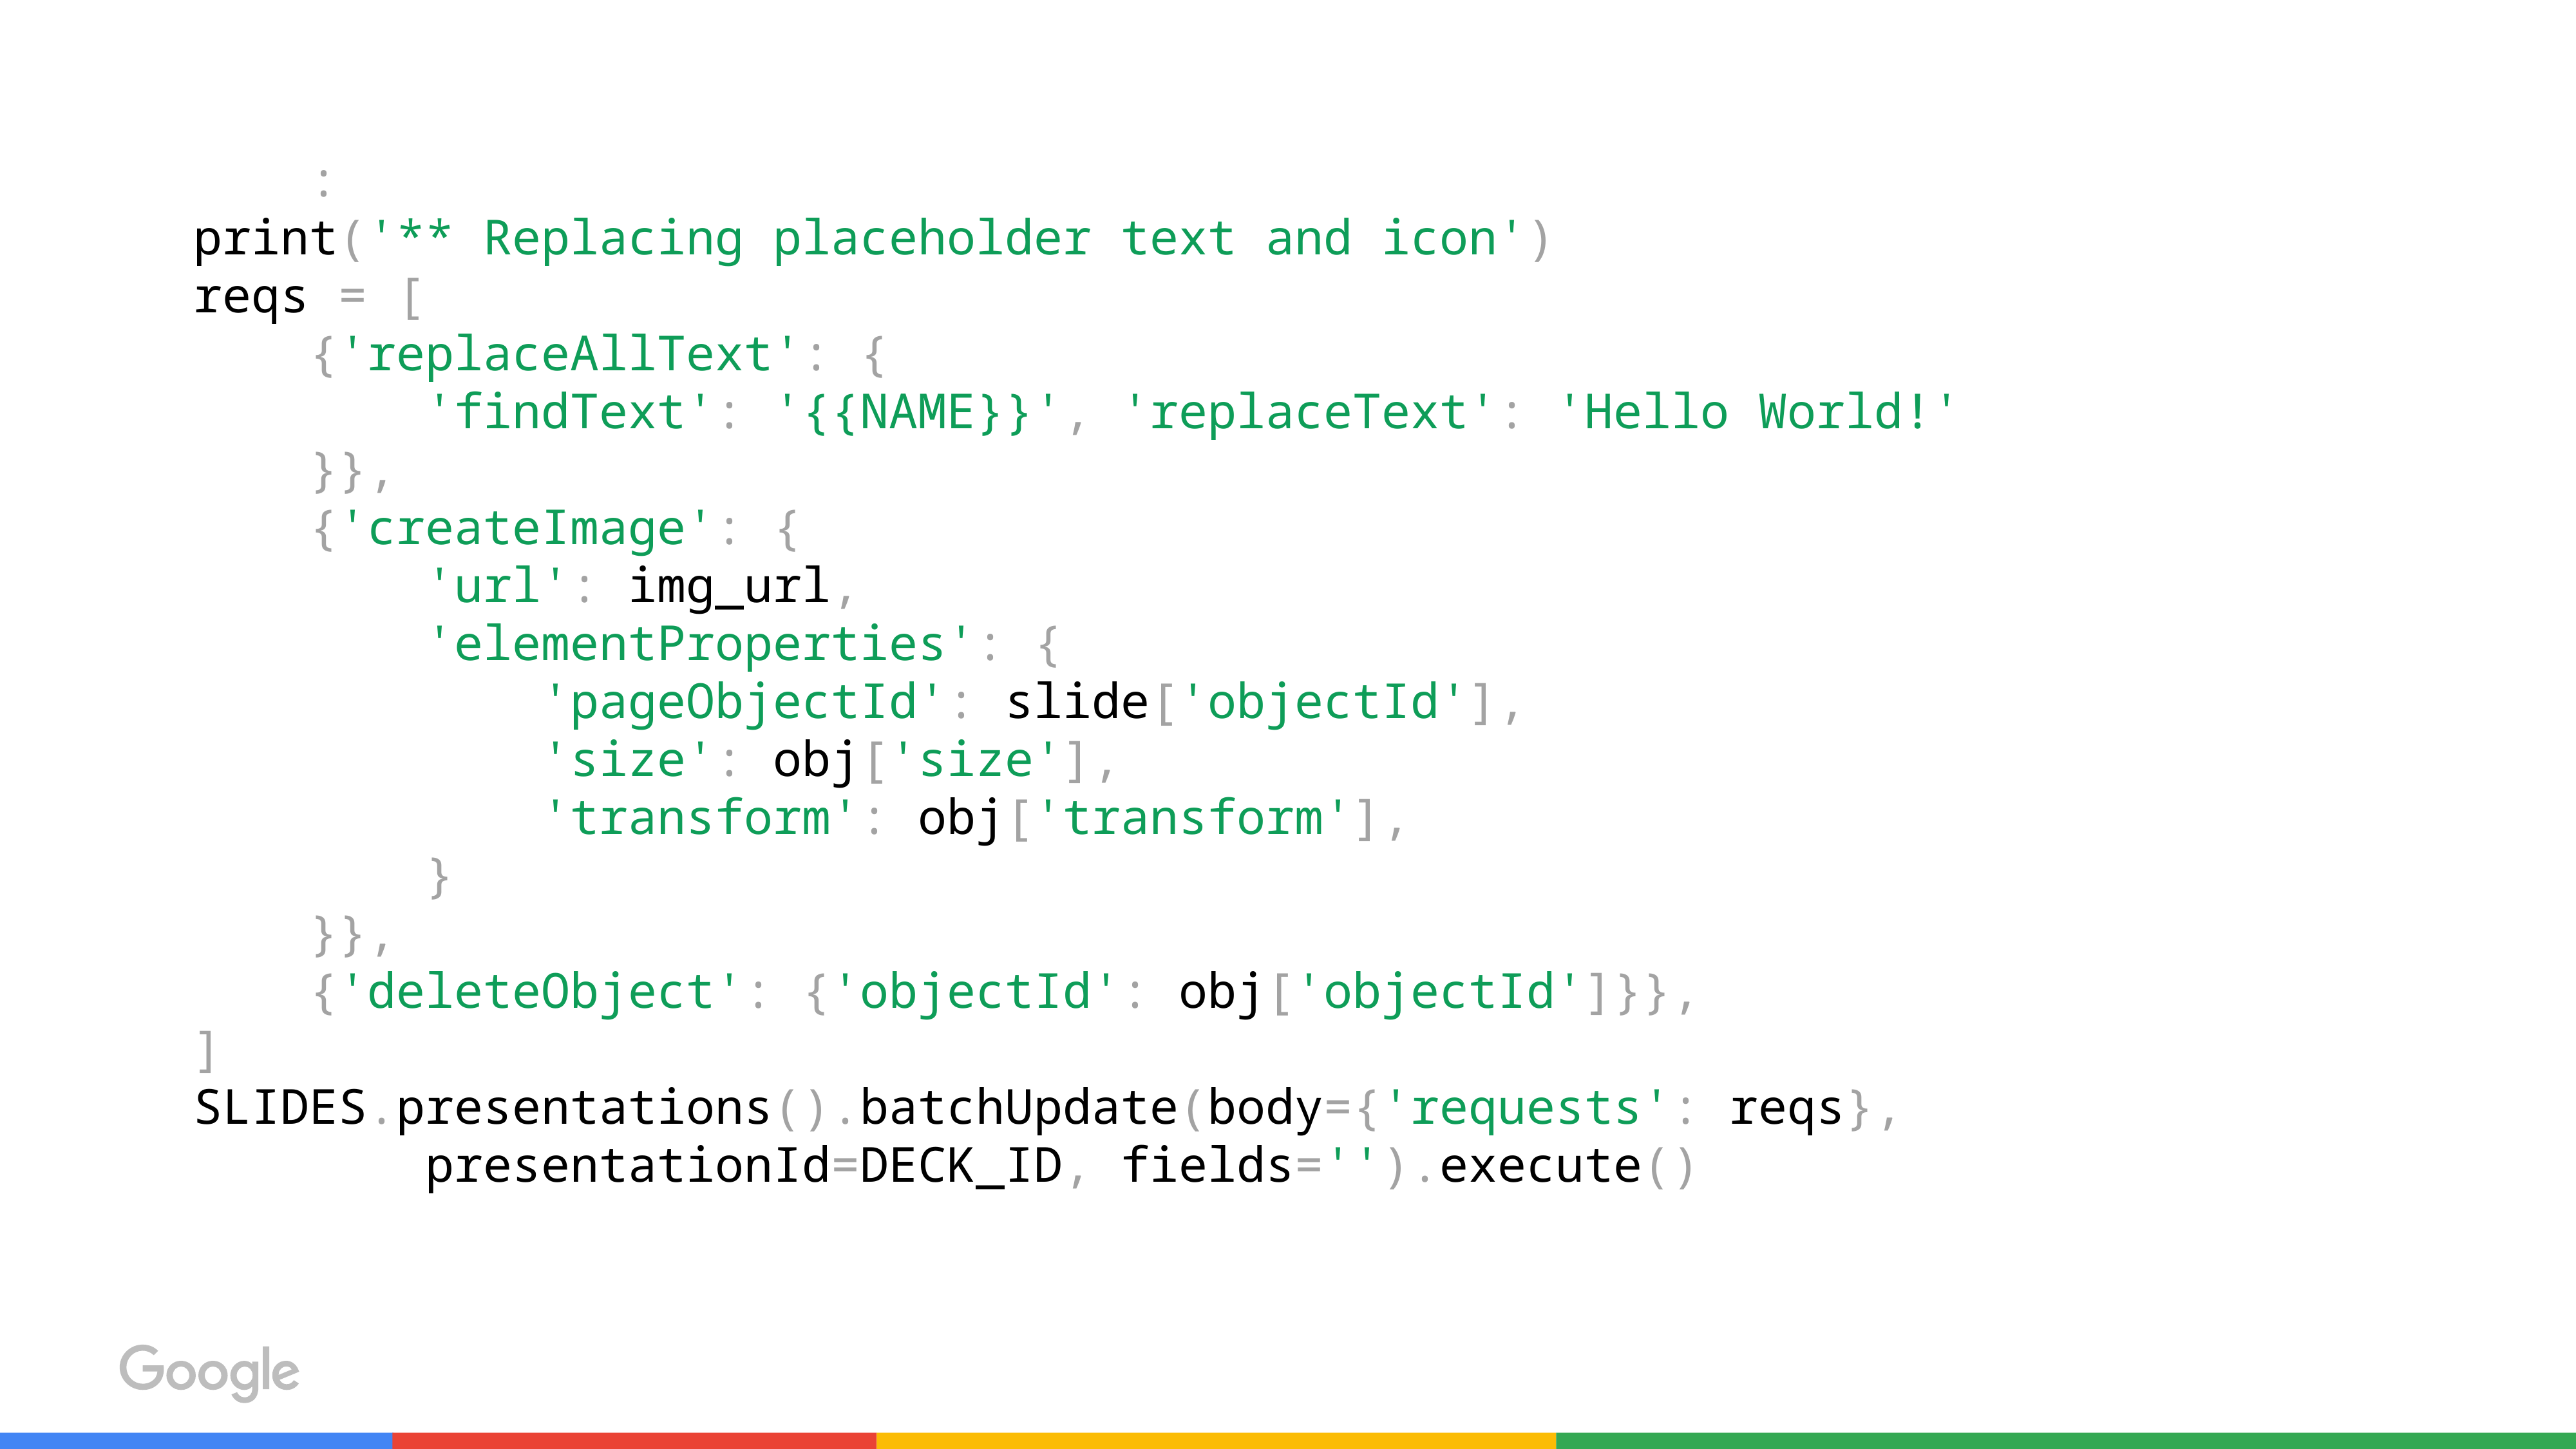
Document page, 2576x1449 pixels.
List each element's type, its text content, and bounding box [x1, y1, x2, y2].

text_box : print('** Replacing placeholder text and icon') reqs = [ {'replaceAllText': { 'findText': '{{NAME}}', 'replaceText': 'Hello World!' }}, {'createImage': { 'url': img_url, 'elementProperties': { 'pageObjectId': slide['objectId'], 'size': obj['size'], 'transform': obj['transform'], } }}, {'deleteObject': {'objectId': obj['objectId']}}, ] SLIDES.presentations().batchUpdate(body={'requests': reqs}, presentationId=DECK_ID, fields='').execute() [188, 144, 2057, 1198]
